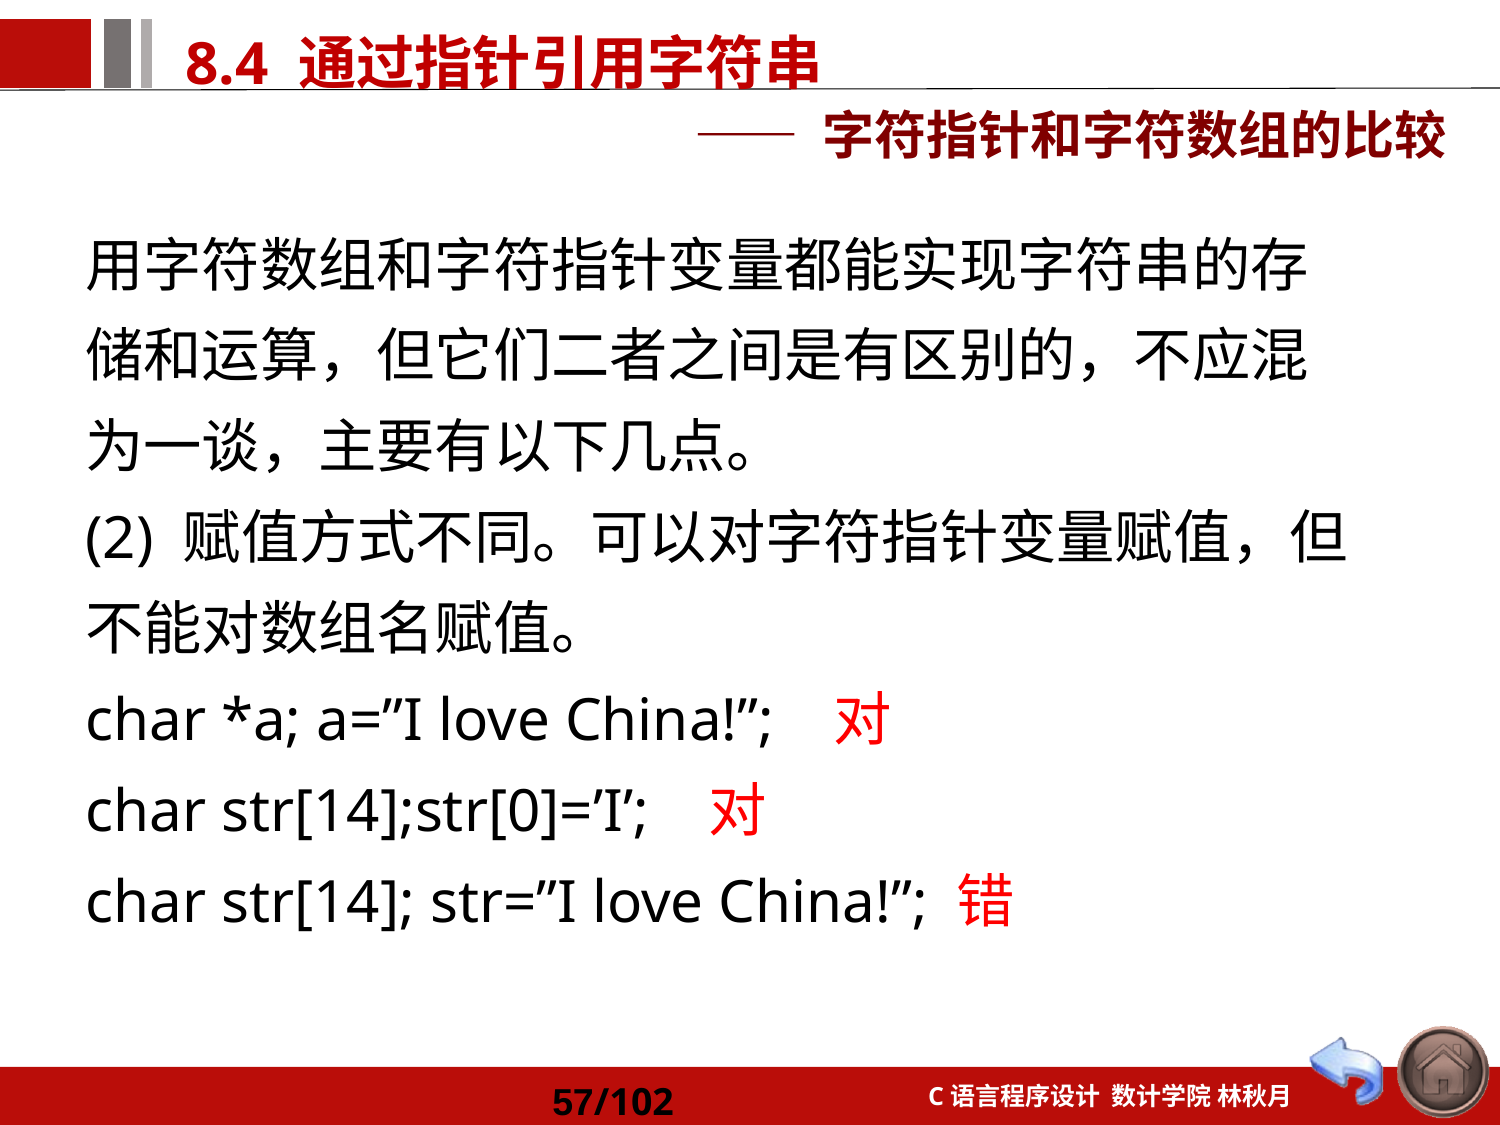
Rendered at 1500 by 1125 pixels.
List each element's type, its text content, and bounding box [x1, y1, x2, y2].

list 用字符数组和字符指针变量都能实现字符串的存储和运算，但它们二者之间是有区别的，不应混为一谈，主要有以下几点。 (2) 赋值方式不同。可以对字符指针变量赋值，但不能对数组名赋值。 char *a; a=”I love China!”; 对 char str[14];str[0]=’I’; 对 char str[14]; str=”I love China!”; 错 [70, 199, 1372, 1008]
picture [1308, 1032, 1386, 1110]
text_box —— 字符指针和字符数组的比较 [679, 94, 1500, 172]
